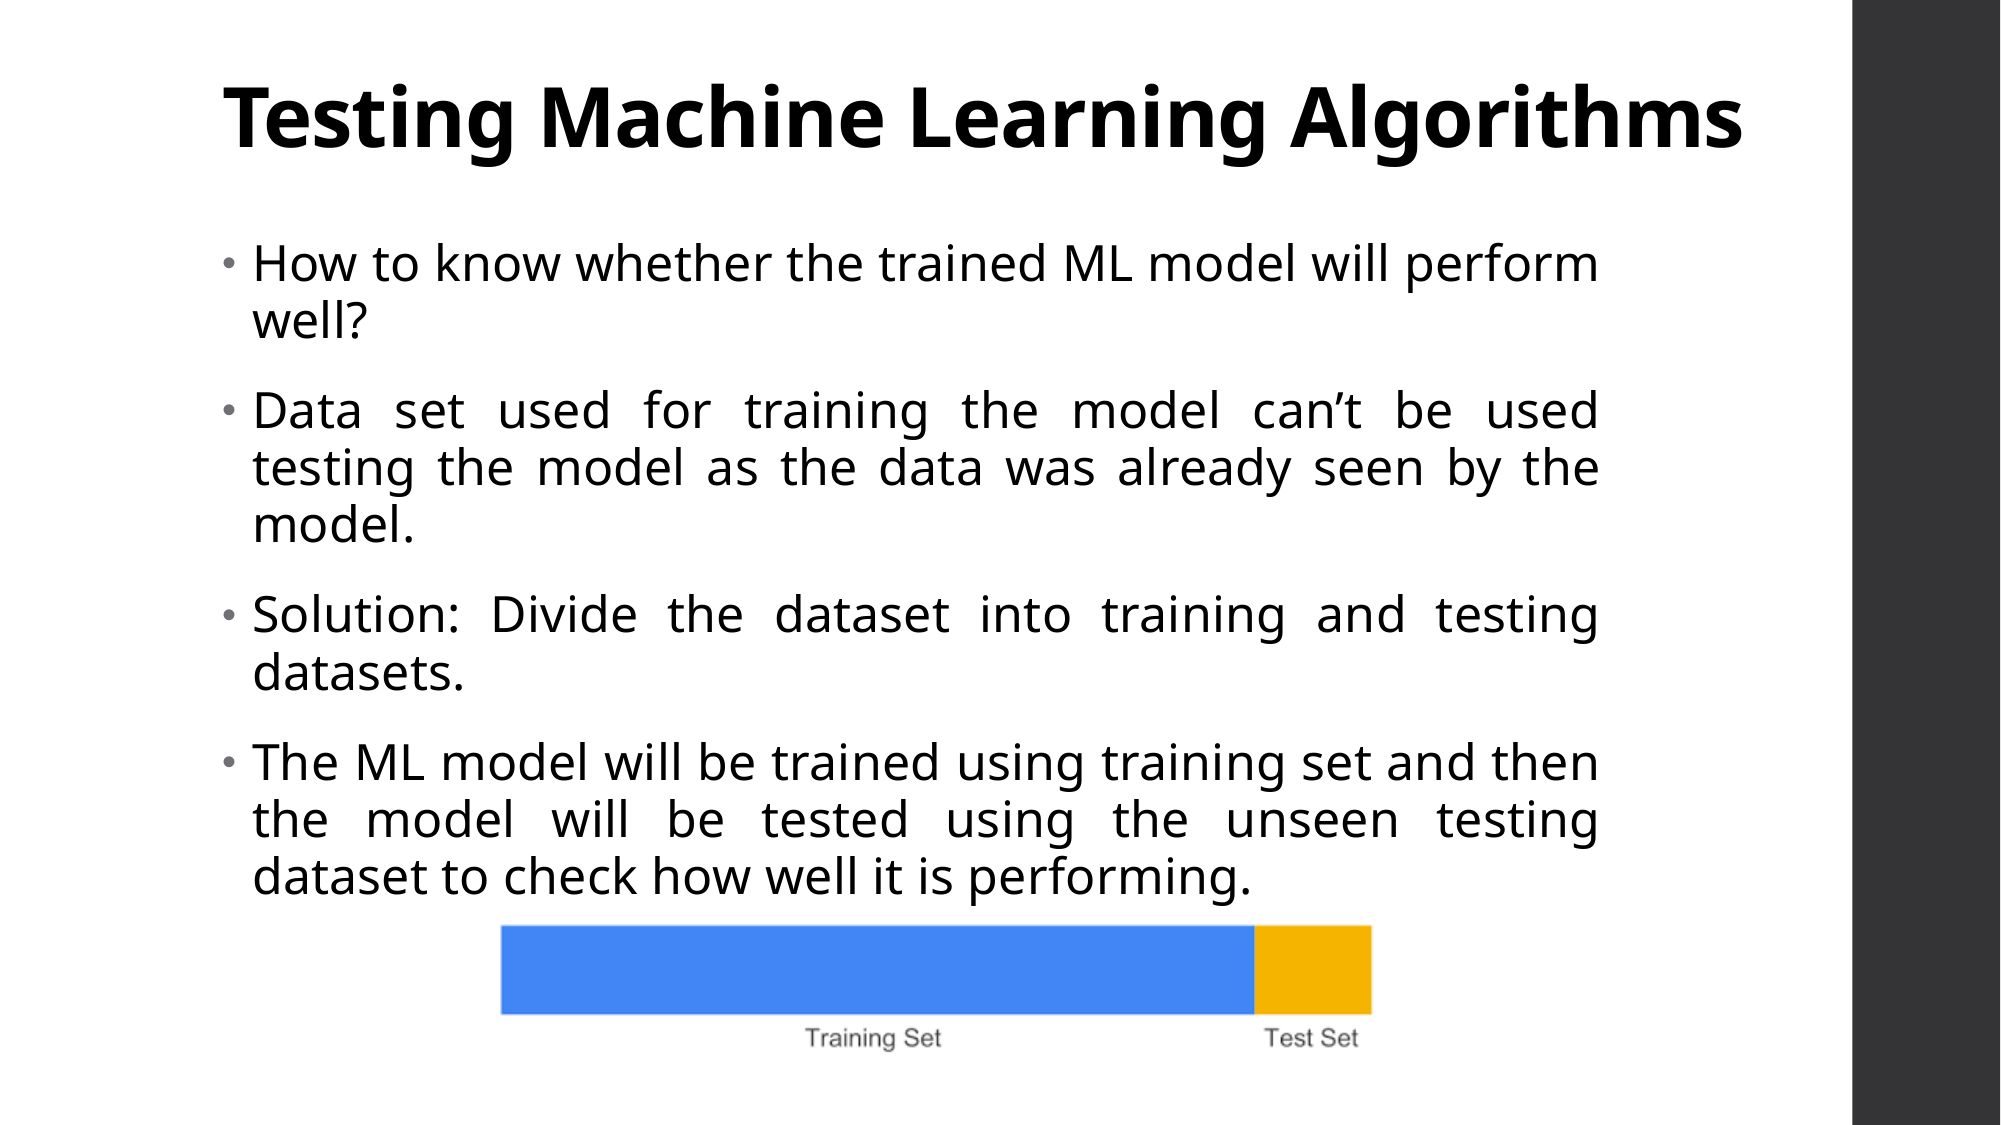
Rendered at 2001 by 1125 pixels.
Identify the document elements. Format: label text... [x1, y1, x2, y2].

list How to know whether the trained ML model will perform well? Data set used for training the model can’t be used testing the model as the data was already seen by the model. Solution: Divide the dataset into training and testing datasets. The ML model will be trained using training set and then the model will be tested using the unseen testing dataset to check how well it is performing. [206, 228, 1617, 942]
picture [496, 920, 1378, 1060]
title Testing Machine Learning Algorithms [206, 60, 1797, 174]
slide_number [1852, 1012, 2000, 1110]
